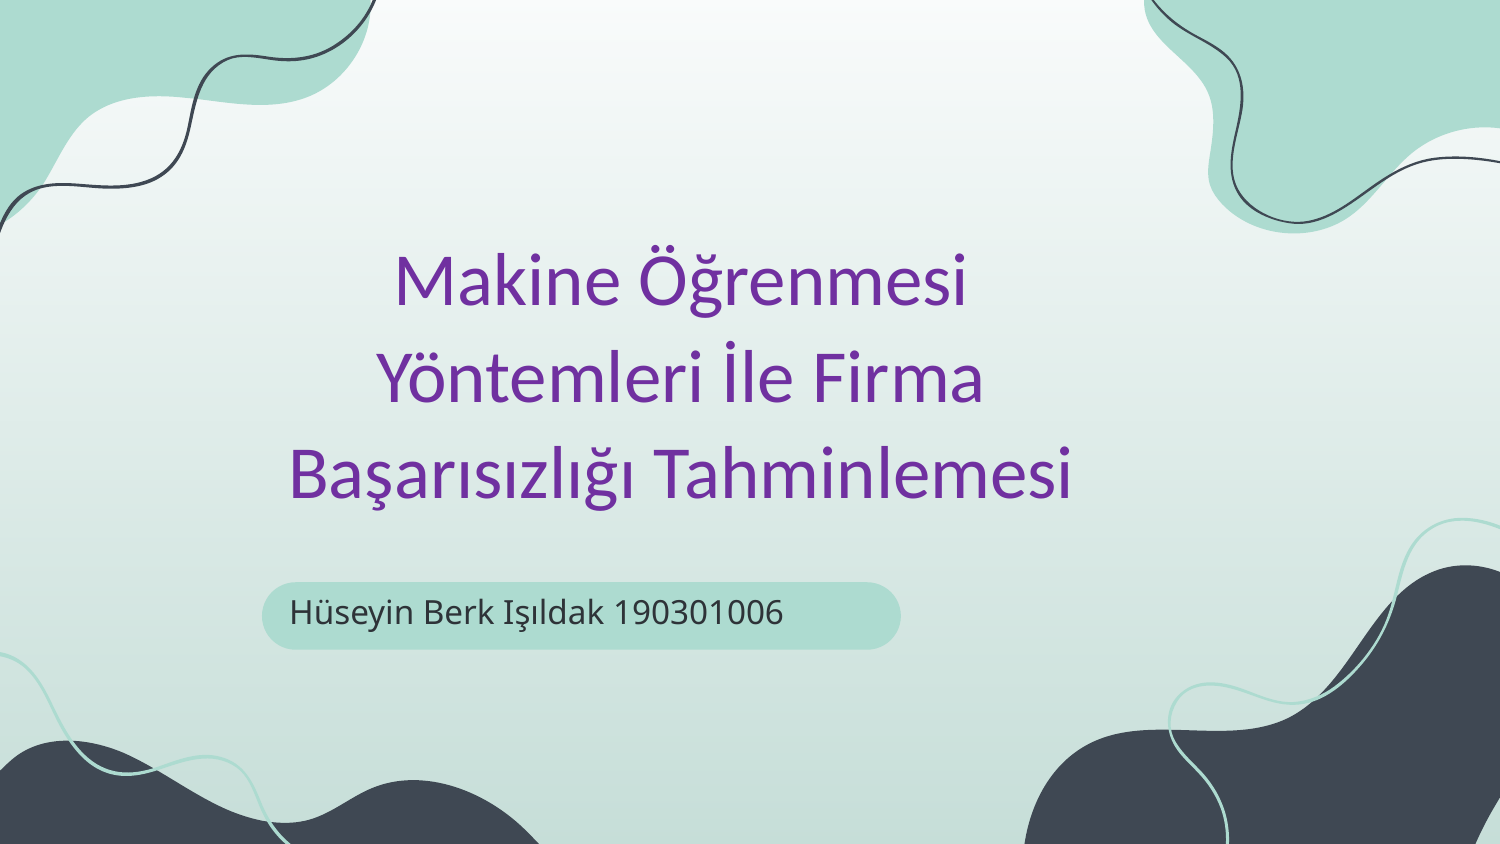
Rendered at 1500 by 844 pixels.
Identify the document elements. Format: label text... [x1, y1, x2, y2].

title Makine Öğrenmesi Yöntemleri İle Firma Başarısızlığı Tahminlemesi [261, 224, 1102, 540]
text_box [261, 582, 901, 650]
subtitle Hüseyin Berk Işıldak 190301006 [289, 591, 874, 641]
